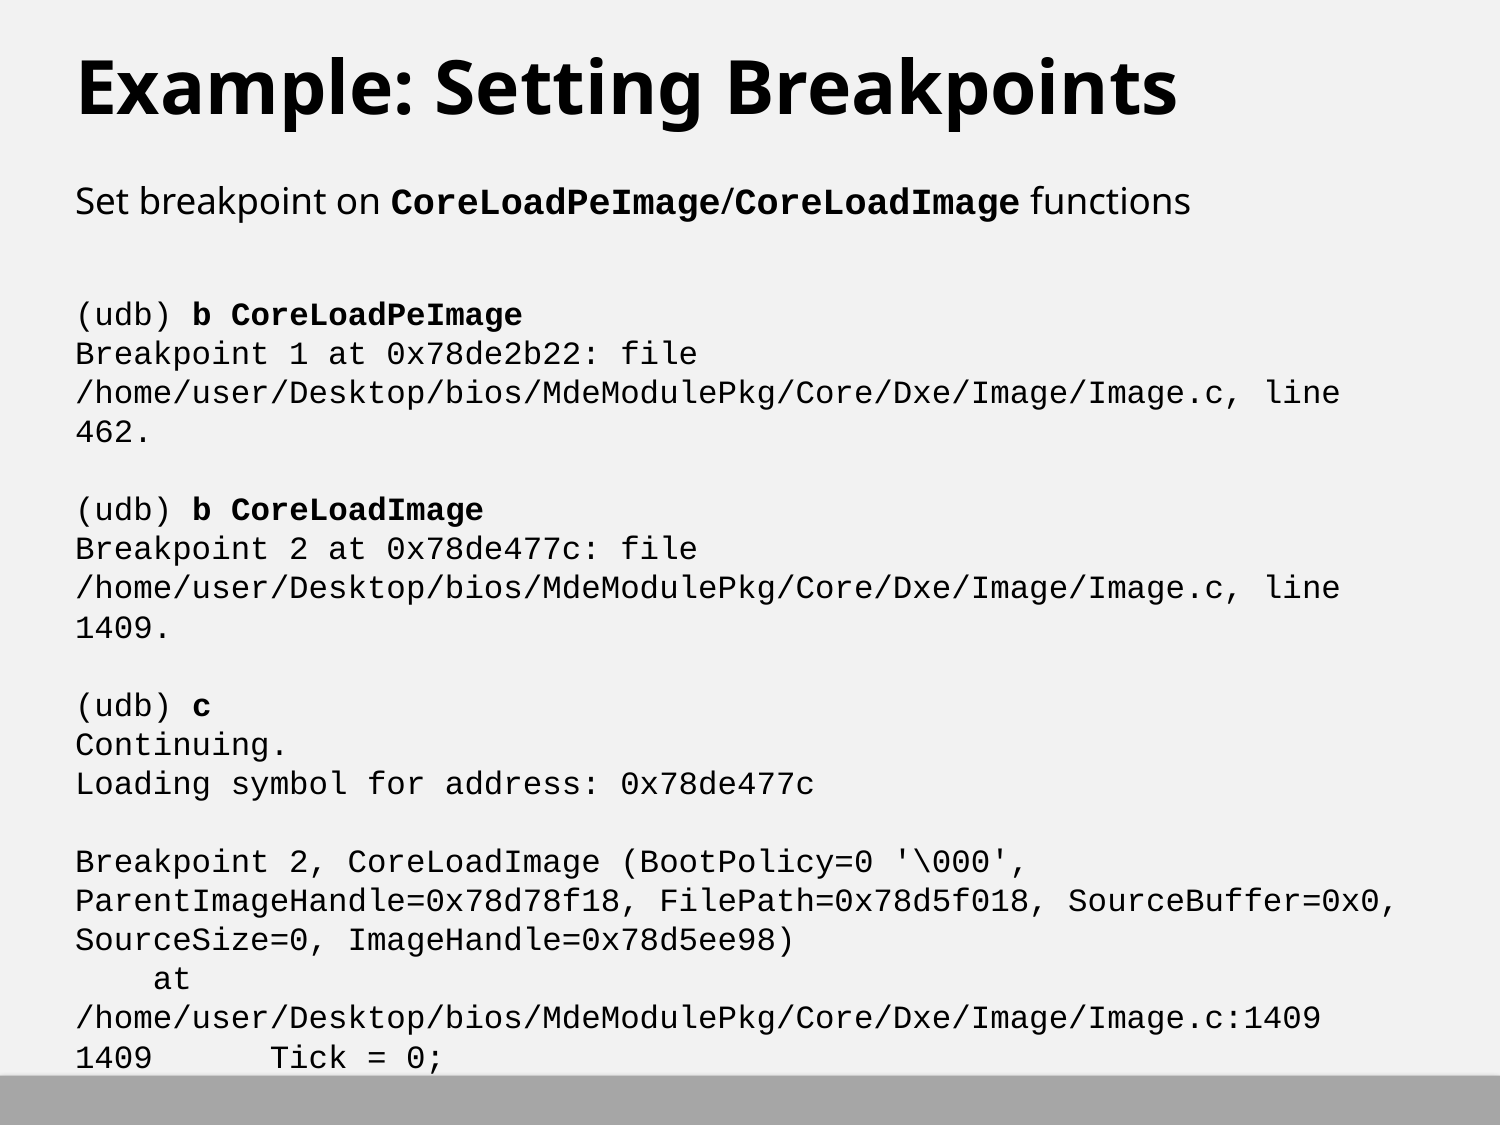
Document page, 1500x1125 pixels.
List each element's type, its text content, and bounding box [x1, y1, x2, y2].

title Example: Setting Breakpoints [75, 40, 1425, 177]
list Set breakpoint on CoreLoadPeImage/CoreLoadImage functions (udb) b CoreLoadPeImage Breakpoint 1 at 0x78de2b22: file /home/user/Desktop/bios/MdeModulePkg/Core/Dxe/Image/Image.c, line 462. (udb) b CoreLoadImage Breakpoint 2 at 0x78de477c: file /home/user/Desktop/bios/MdeModulePkg/Core/Dxe/Image/Image.c, line 1409. (udb) c Continuing. Loading symbol for address: 0x78de477c Breakpoint 2, CoreLoadImage (BootPolicy=0 '\000', ParentImageHandle=0x78d78f18, FilePath=0x78d5f018, SourceBuffer=0x0, SourceSize=0, ImageHandle=0x78d5ee98) at /home/user/Desktop/bios/MdeModulePkg/Core/Dxe/Image/Image.c:1409 1409 Tick = 0; [75, 177, 1425, 1075]
